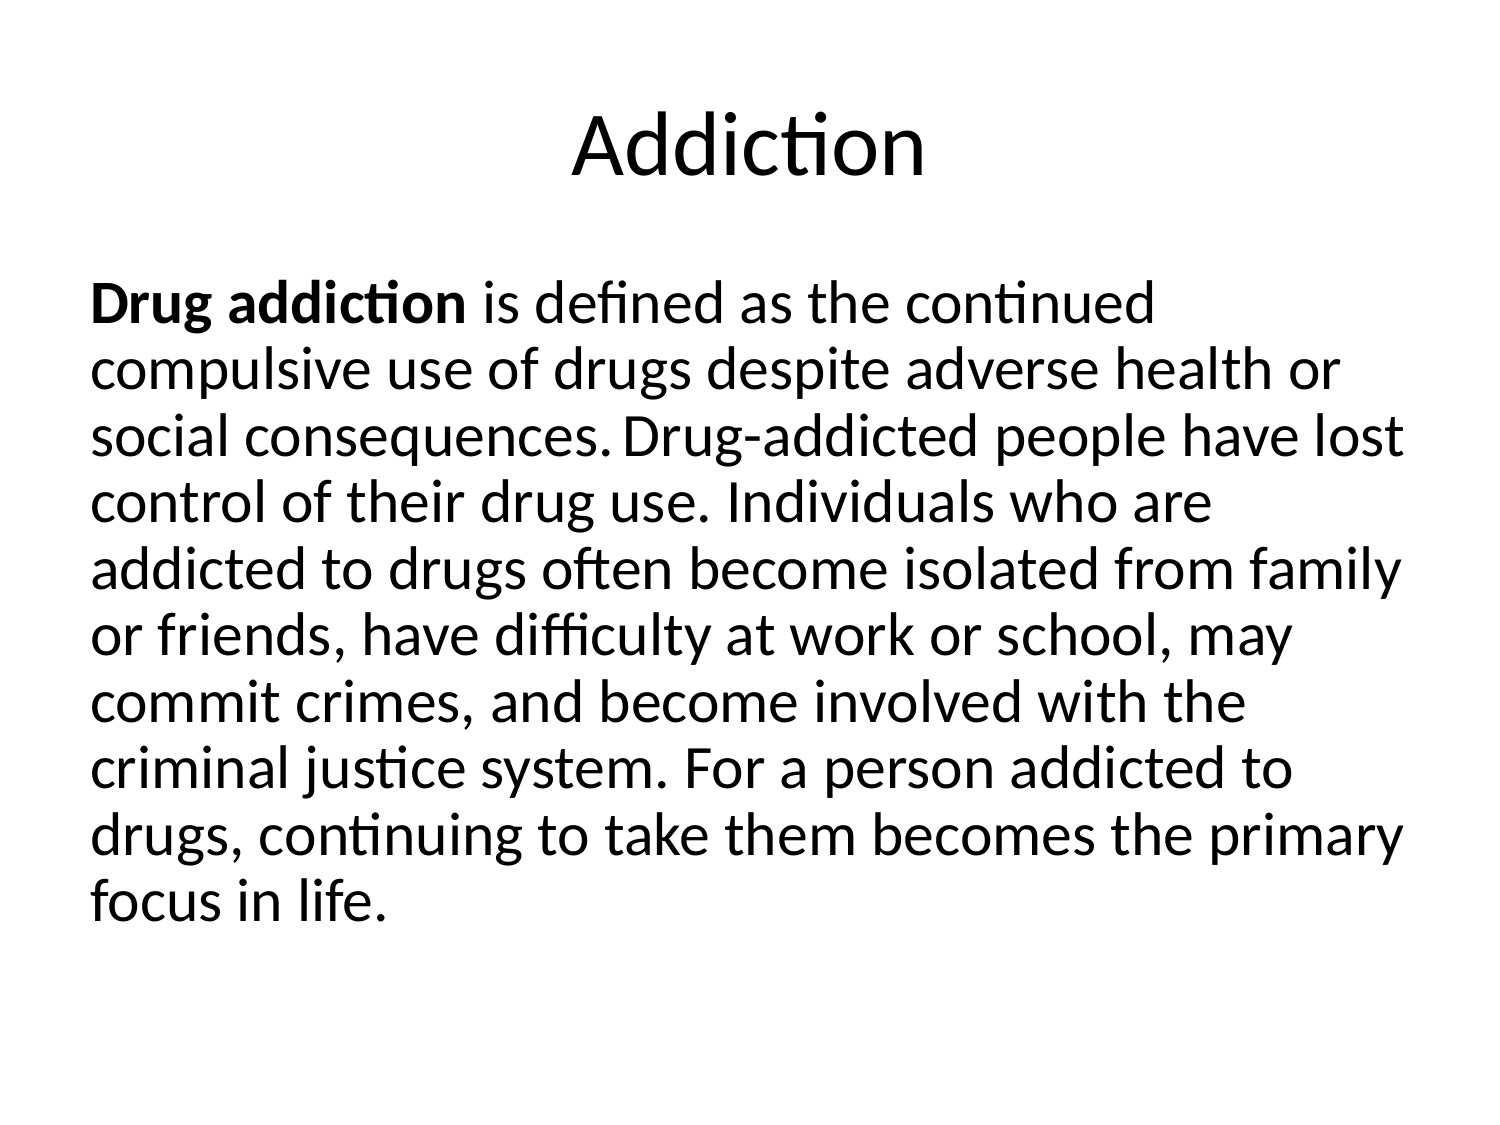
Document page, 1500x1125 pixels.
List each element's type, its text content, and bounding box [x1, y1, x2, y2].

title Addiction [75, 45, 1425, 233]
list Drug addiction is defined as the continued compulsive use of drugs despite adverse health or social consequences. Drug-addicted people have lost control of their drug use. Individuals who are addicted to drugs often become isolated from family or friends, have difficulty at work or school, may commit crimes, and become involved with the criminal justice system. For a person addicted to drugs, continuing to take them becomes the primary focus in life. [75, 262, 1425, 1005]
